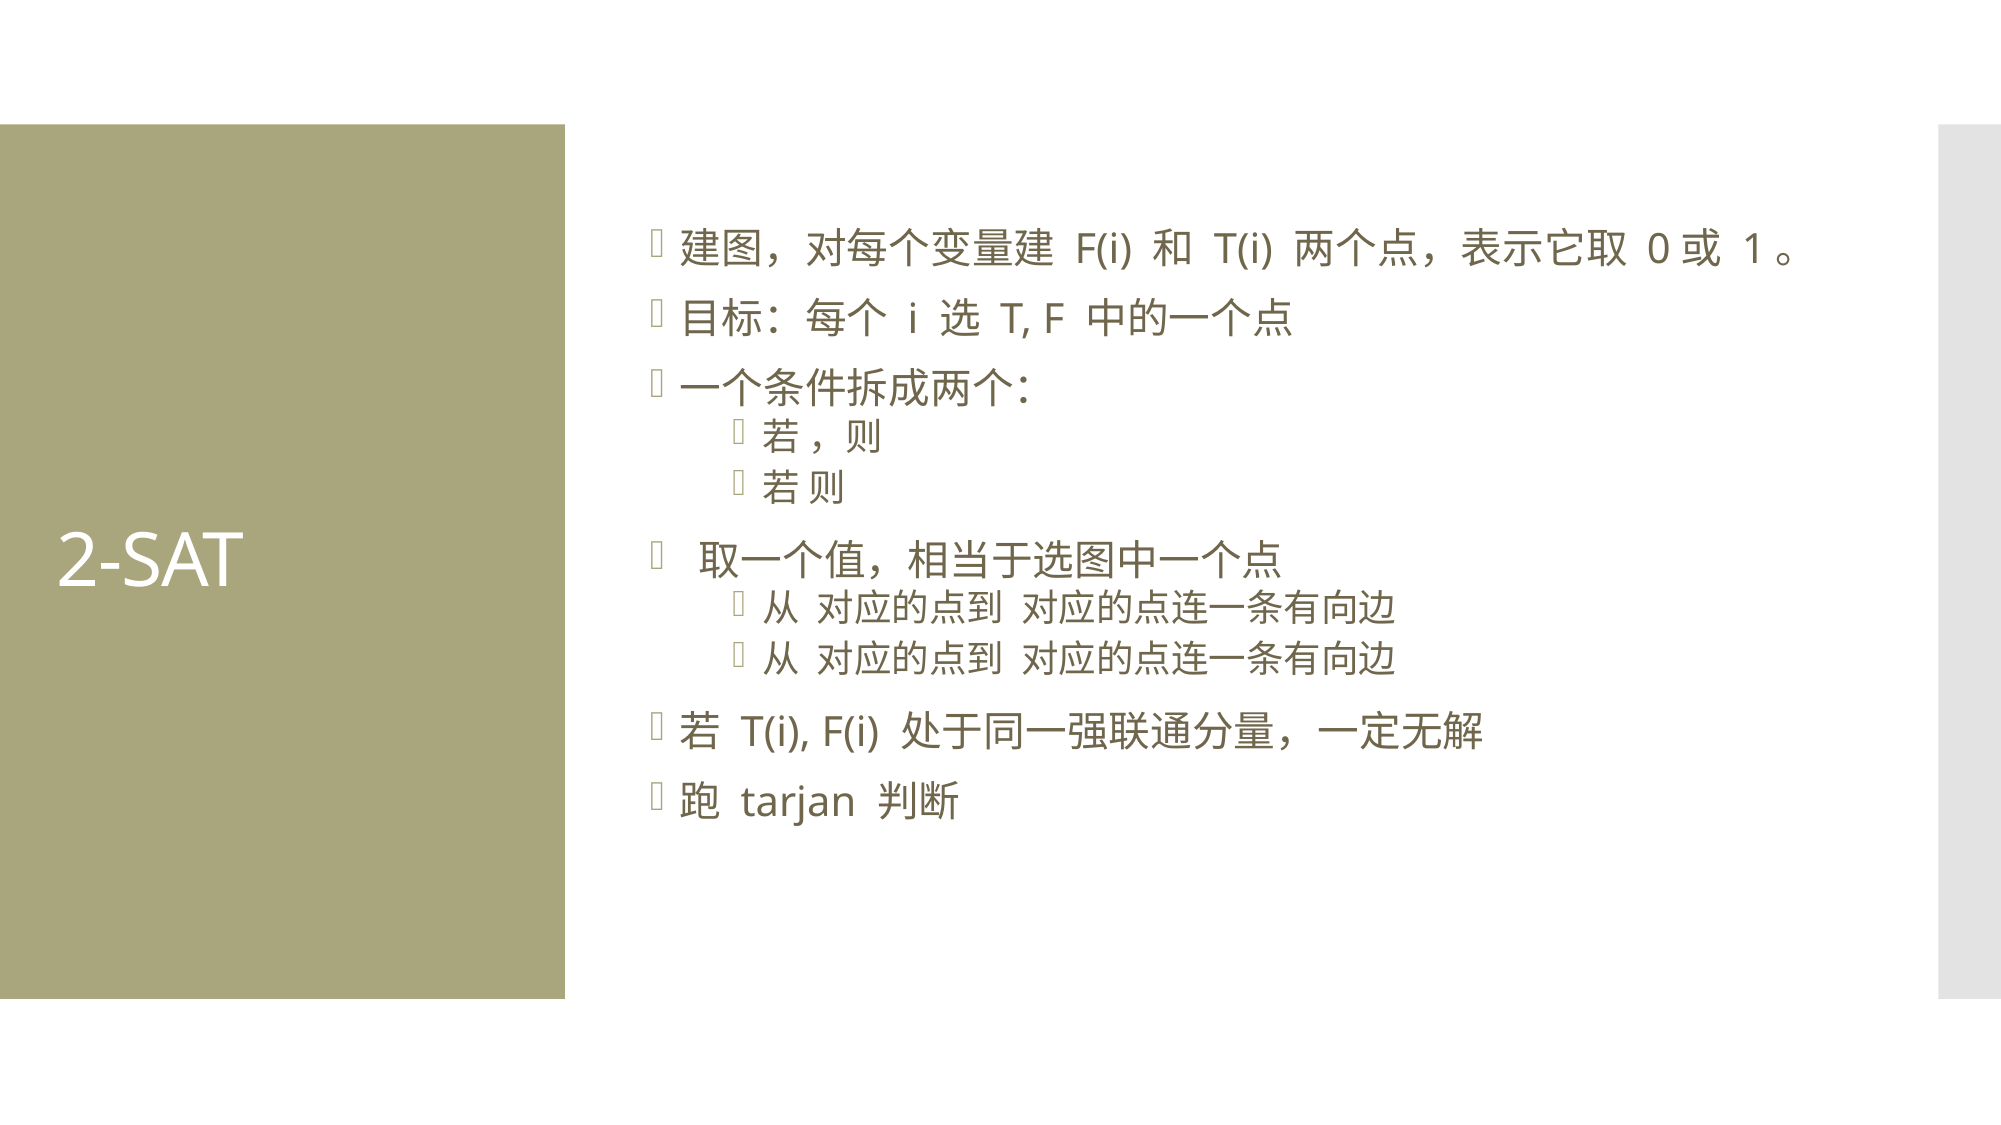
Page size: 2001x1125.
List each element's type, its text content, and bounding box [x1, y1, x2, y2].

title 2-SAT [41, 184, 525, 940]
